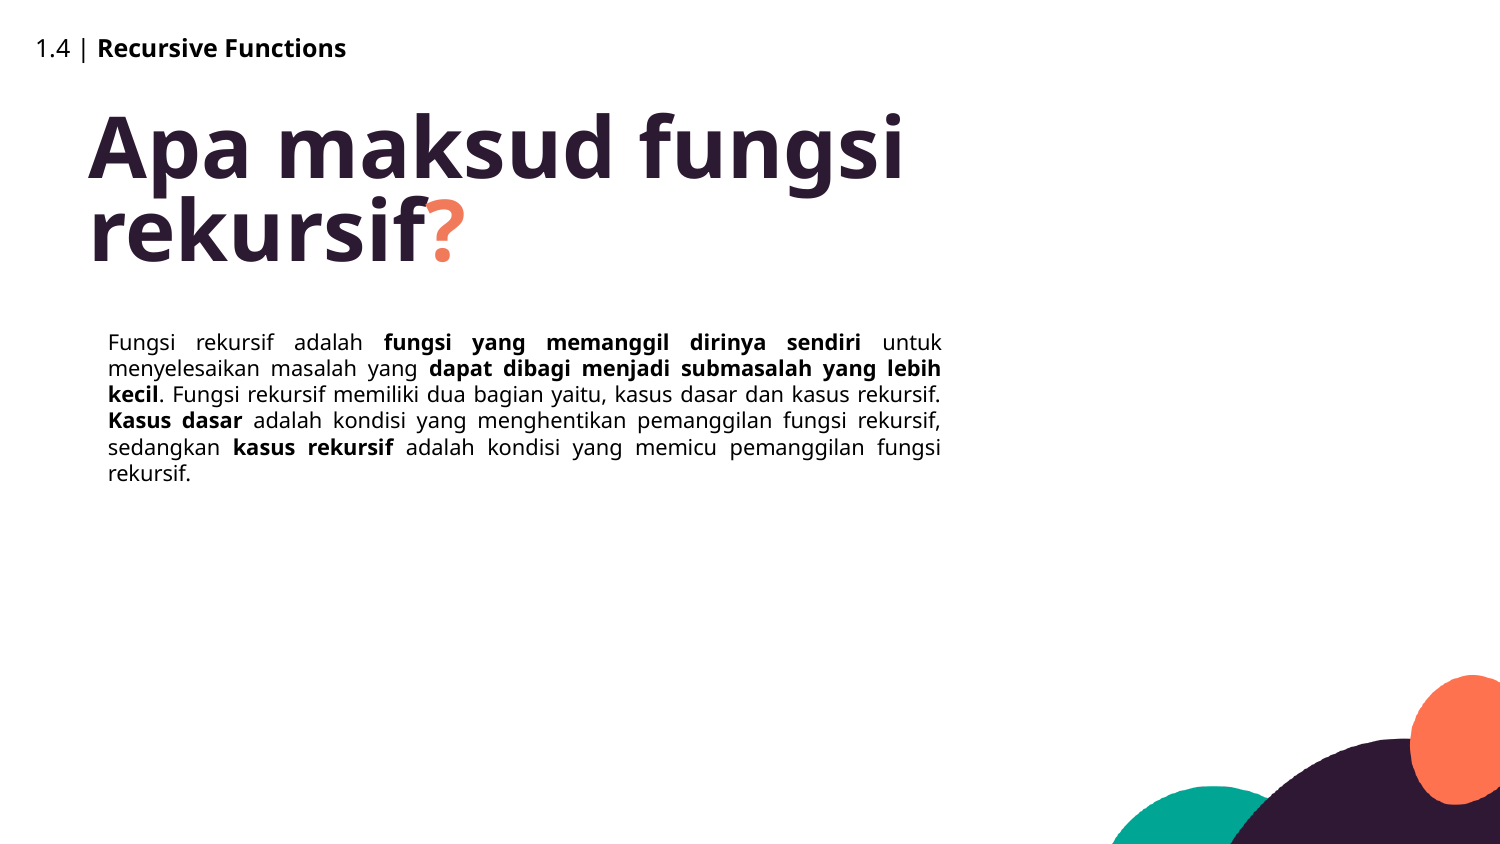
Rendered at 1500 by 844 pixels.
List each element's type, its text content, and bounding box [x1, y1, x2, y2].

text_box 1.4 | Recursive Functions [20, 10, 704, 86]
text_box Fungsi rekursif adalah fungsi yang memanggil dirinya sendiri untuk menyelesaikan masalah yang dapat dibagi menjadi submasalah yang lebih kecil. Fungsi rekursif memiliki dua bagian yaitu, kasus dasar dan kasus rekursif. Kasus dasar adalah kondisi yang menghentikan pemanggilan fungsi rekursif, sedangkan kasus rekursif adalah kondisi yang memicu pemanggilan fungsi rekursif. [92, 313, 958, 501]
picture [0, 0, 1500, 844]
text_box Apa maksud fungsi rekursif? [73, 77, 1214, 314]
